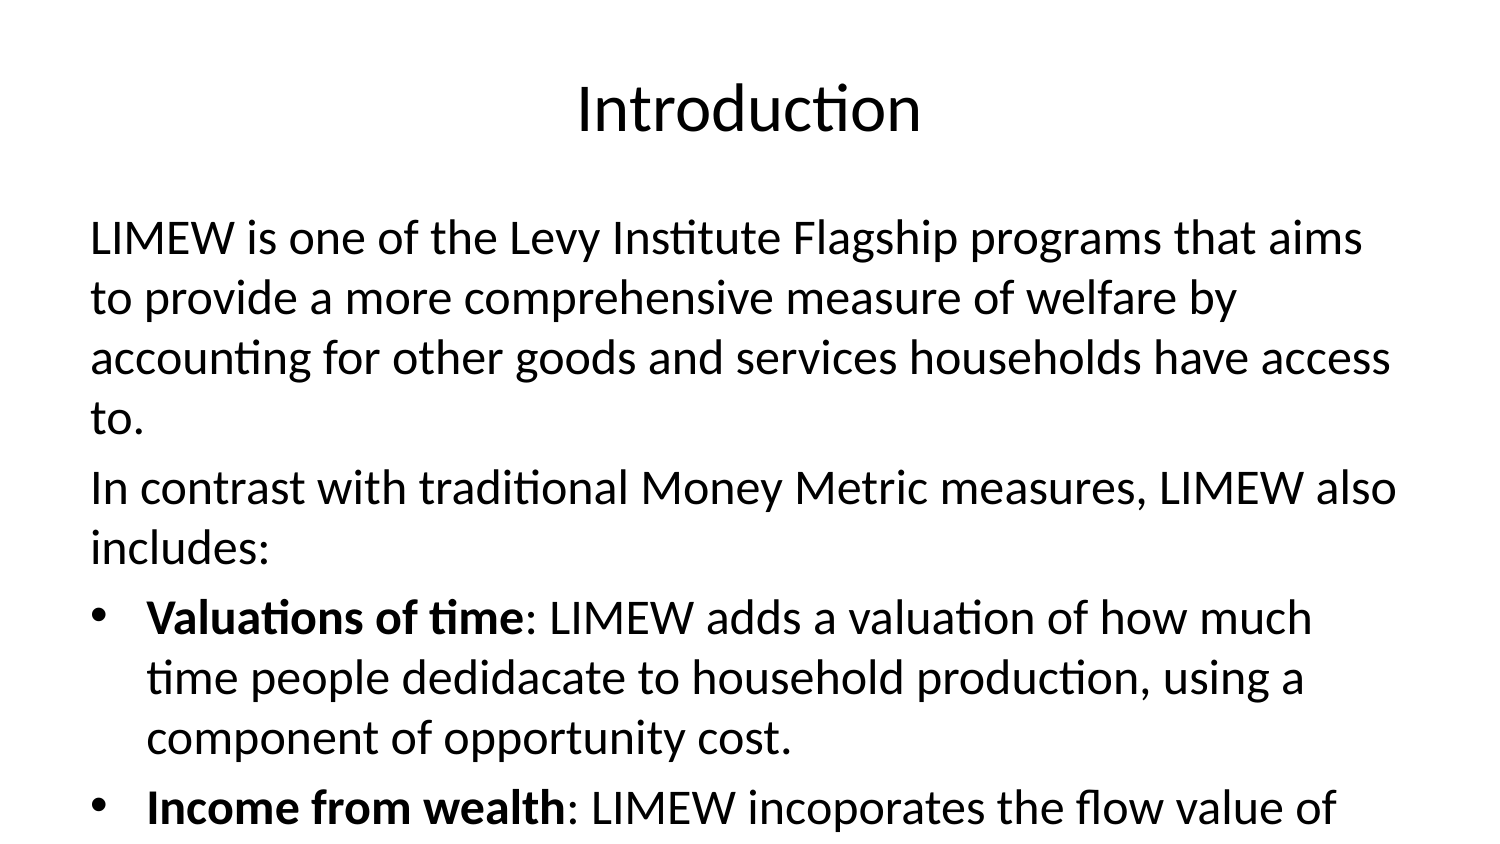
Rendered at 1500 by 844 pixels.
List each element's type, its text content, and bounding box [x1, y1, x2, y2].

title Introduction [75, 33, 1425, 175]
list LIMEW is one of the Levy Institute Flagship programs that aims to provide a more comprehensive measure of welfare by accounting for other goods and services households have access to. In contrast with traditional Money Metric measures, LIMEW also includes: Valuations of time: LIMEW adds a valuation of how much time people dedidacate to household production, using a component of opportunity cost. Income from wealth: LIMEW incoporates the flow value of this component to the main householder/older. Public Consumption: LIMEW incoportes values for public services like education, security, access to water, public transportation, etc. Public Transfers: LIMEW adds monetary Transfers such as Medicaid/medicare, foodstamps, unemployment, etc. Taxes: LIMEW substract from disposable constrains given by tax collections [75, 196, 1425, 754]
